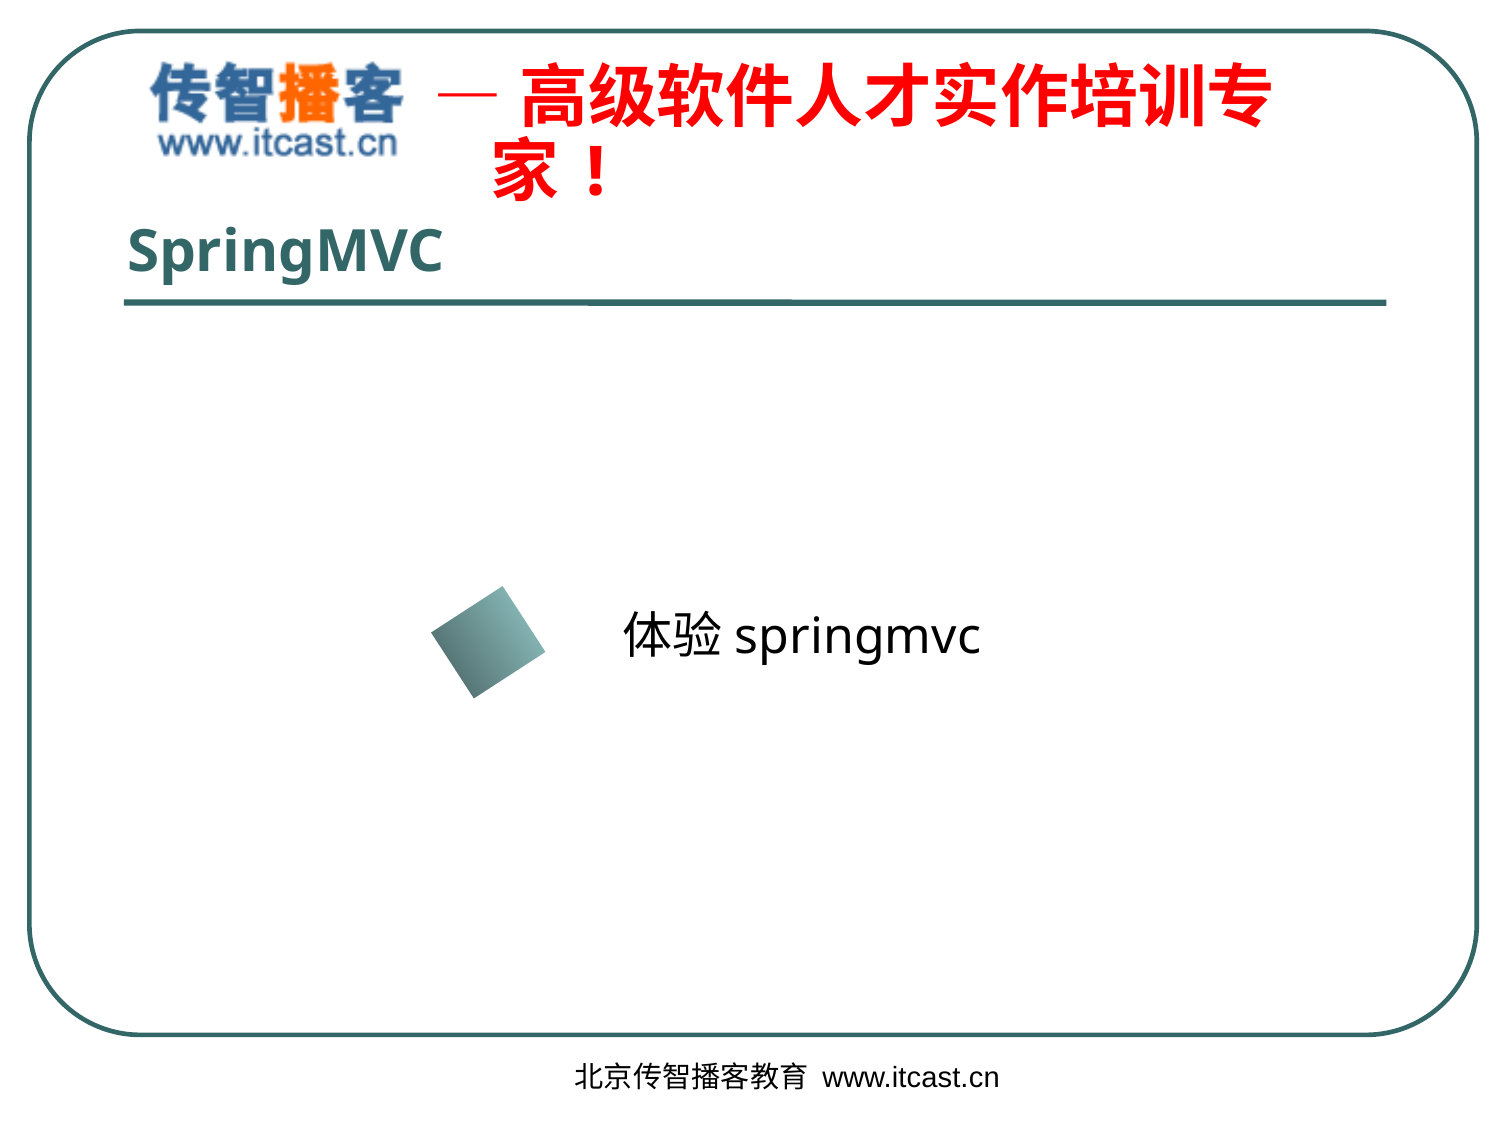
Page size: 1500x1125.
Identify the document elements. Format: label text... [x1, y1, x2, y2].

text_box [431, 586, 546, 699]
footer 北京传智播客教育 www.itcast.cn [549, 1050, 1025, 1125]
title SpringMVC [112, 54, 1375, 291]
text_box 体验springmvc [608, 602, 1113, 672]
